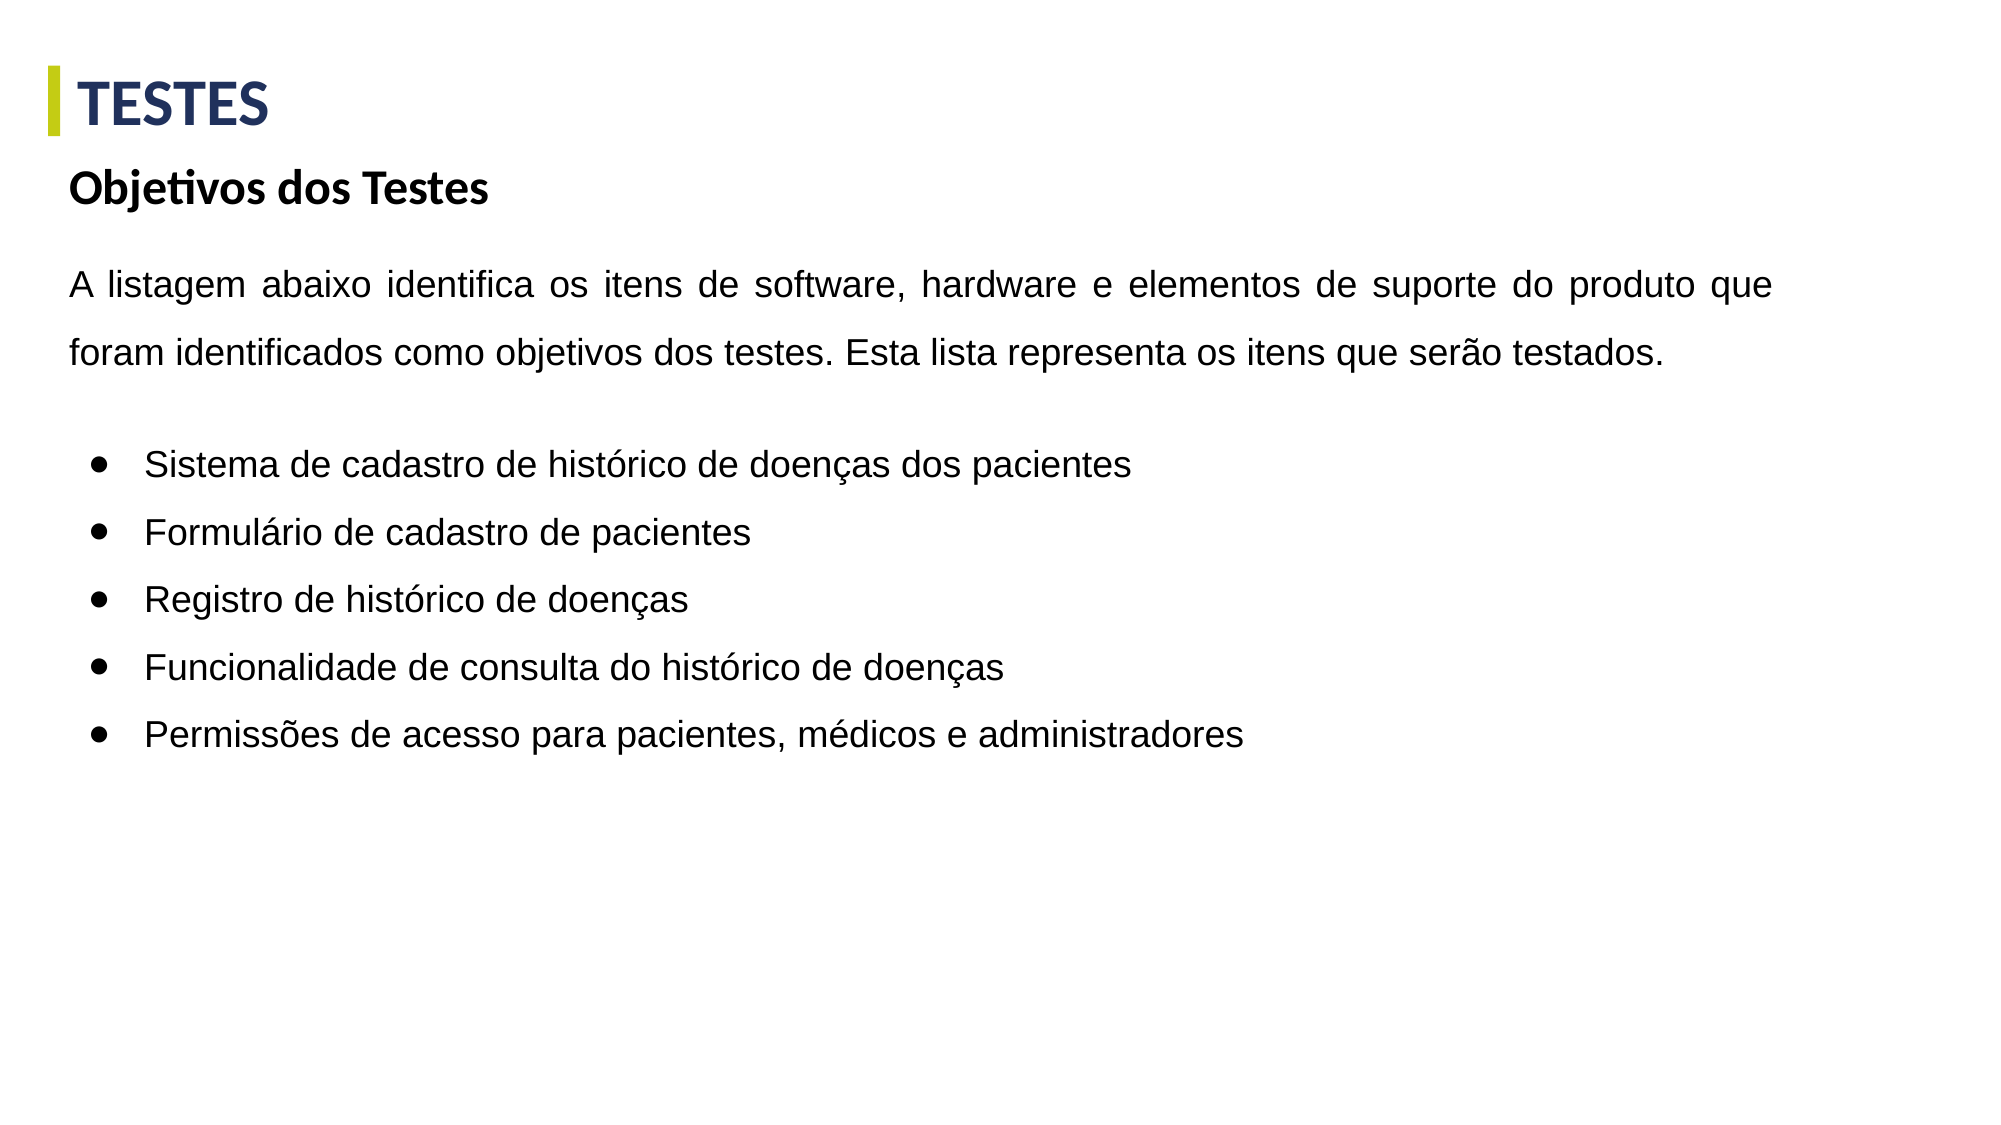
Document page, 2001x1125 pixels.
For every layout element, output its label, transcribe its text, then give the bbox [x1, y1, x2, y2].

text_box TESTES [62, 50, 288, 146]
text_box Objetivos dos Testes [54, 146, 1953, 222]
text_box A listagem abaixo identifica os itens de software, hardware e elementos de suporte do produto que foram identificados como objetivos dos testes. Esta lista representa os itens que serão testados. Sistema de cadastro de histórico de doenças dos pacientes Formulário de cadastro de pacientes Registro de histórico de doenças Funcionalidade de consulta do histórico de doenças Permissões de acesso para pacientes, médicos e administradores [54, 222, 1789, 770]
text_box [48, 65, 61, 137]
